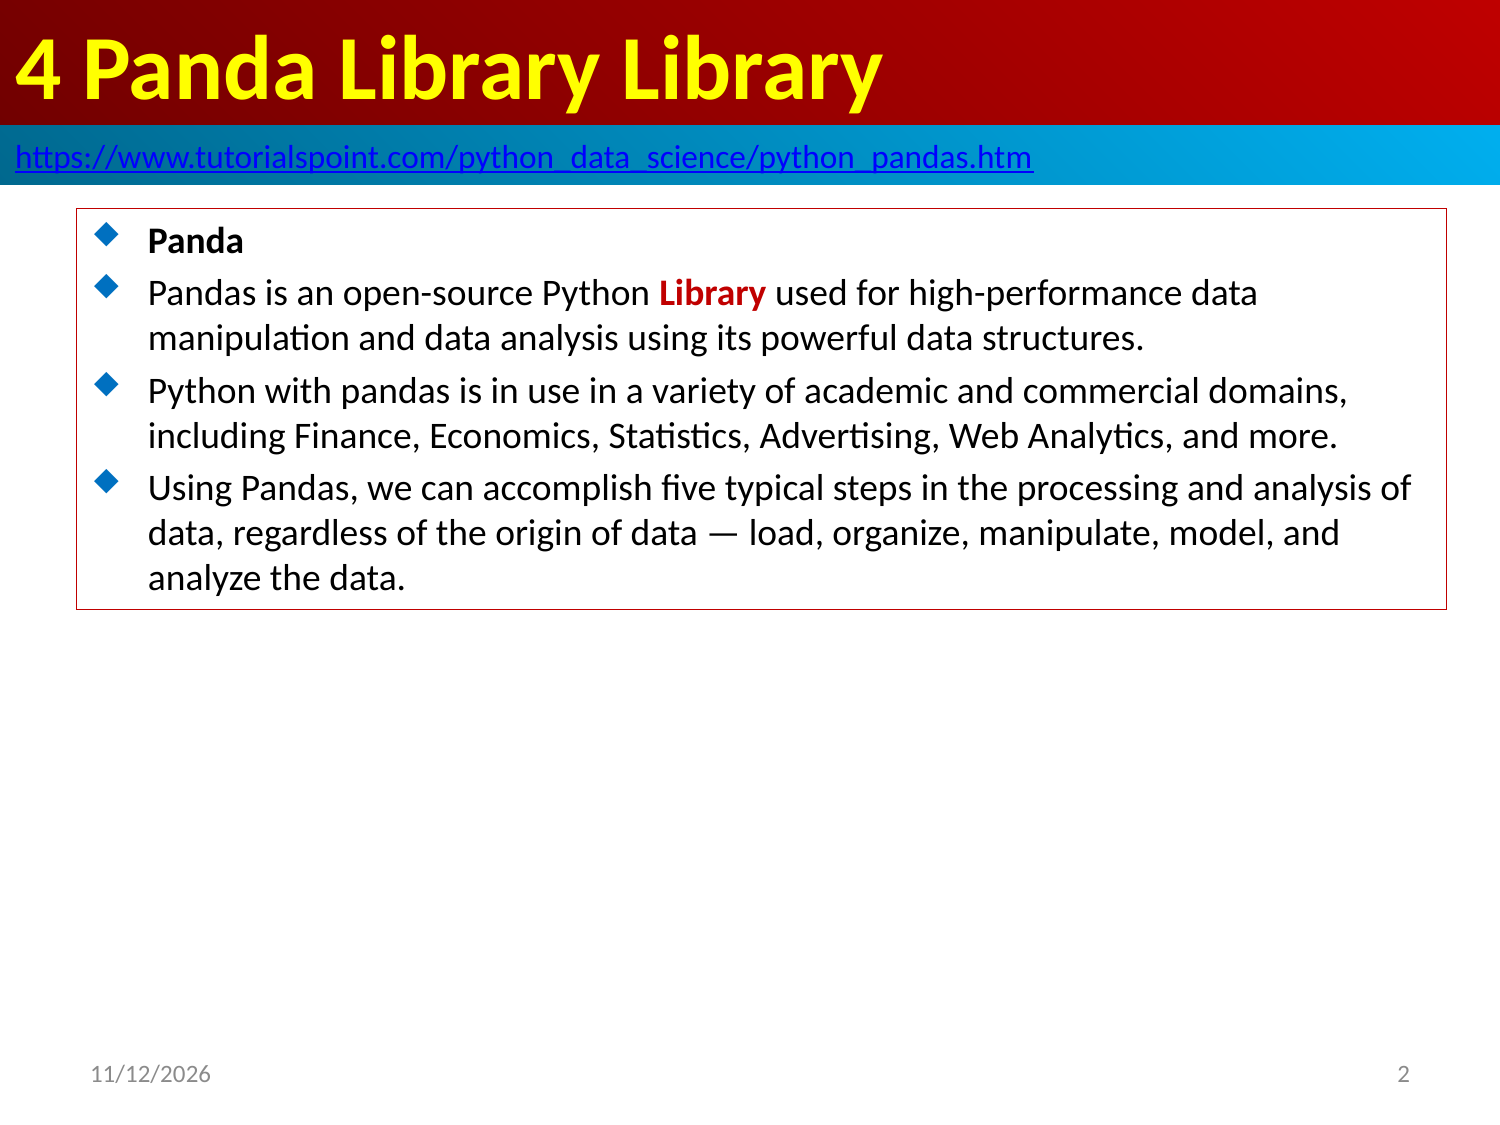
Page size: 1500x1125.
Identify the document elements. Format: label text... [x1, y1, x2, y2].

slide_number 2 [1074, 1042, 1425, 1103]
text_box https://www.tutorialspoint.com/python_data_science/python_pandas.htm [0, 125, 1500, 185]
subtitle Panda Pandas is an open-source Python Library used for high-performance data manipulation and data analysis using its powerful data structures. Python with pandas is in use in a variety of academic and commercial domains, including Finance, Economics, Statistics, Advertising, Web Analytics, and more. Using Pandas, we can accomplish five typical steps in the processing and analysis of data, regardless of the origin of data — load, organize, manipulate, model, and analyze the data. [76, 208, 1447, 610]
title 4 Panda Library Library [0, 0, 1500, 125]
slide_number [75, 1042, 425, 1103]
